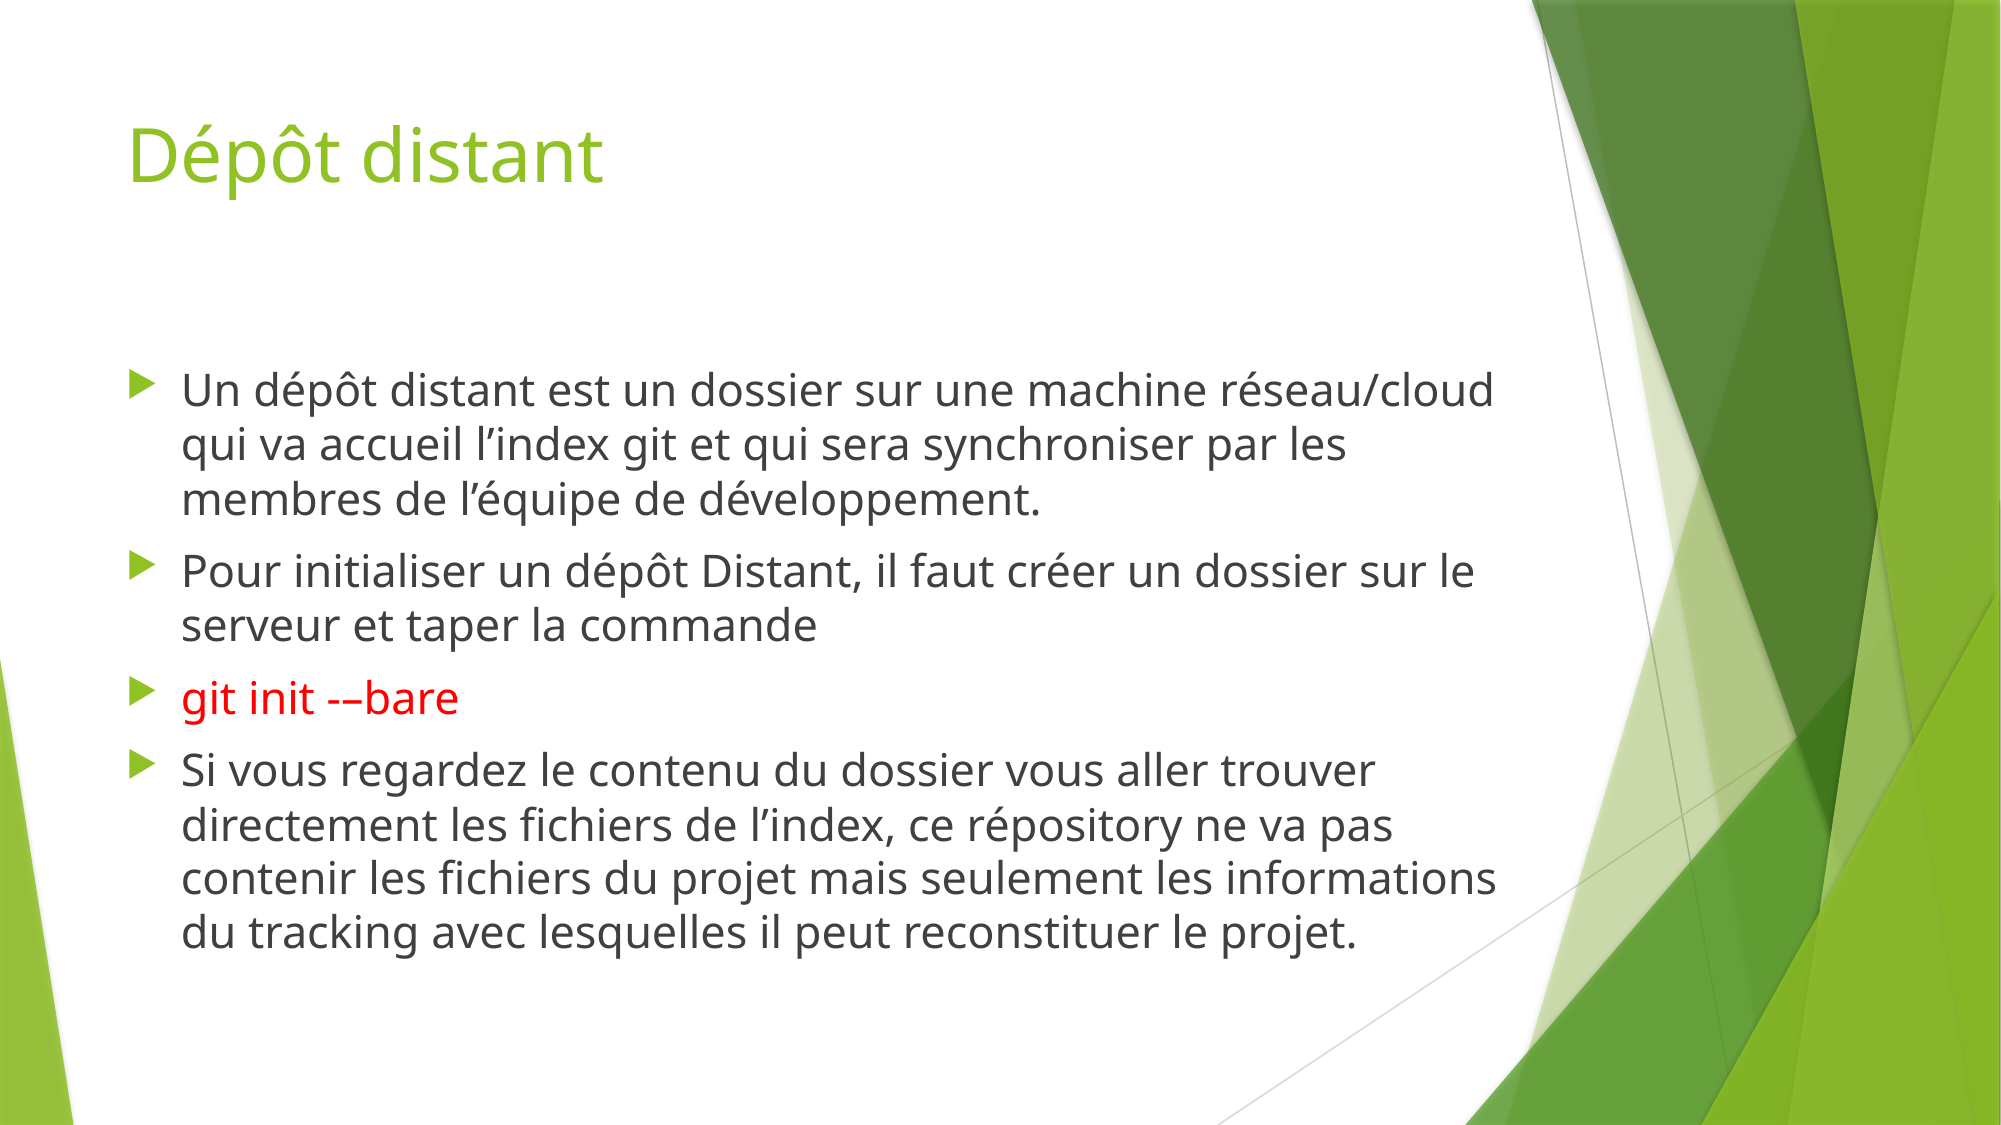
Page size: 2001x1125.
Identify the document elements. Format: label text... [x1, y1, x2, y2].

list Un dépôt distant est un dossier sur une machine réseau/cloud qui va accueil l’index git et qui sera synchroniser par les membres de l’équipe de développement. Pour initialiser un dépôt Distant, il faut créer un dossier sur le serveur et taper la commande git init -–bare Si vous regardez le contenu du dossier vous aller trouver directement les fichiers de l’index, ce répository ne va pas contenir les fichiers du projet mais seulement les informations du tracking avec lesquelles il peut reconstituer le projet. [111, 354, 1522, 992]
title Dépôt distant [111, 99, 1522, 317]
